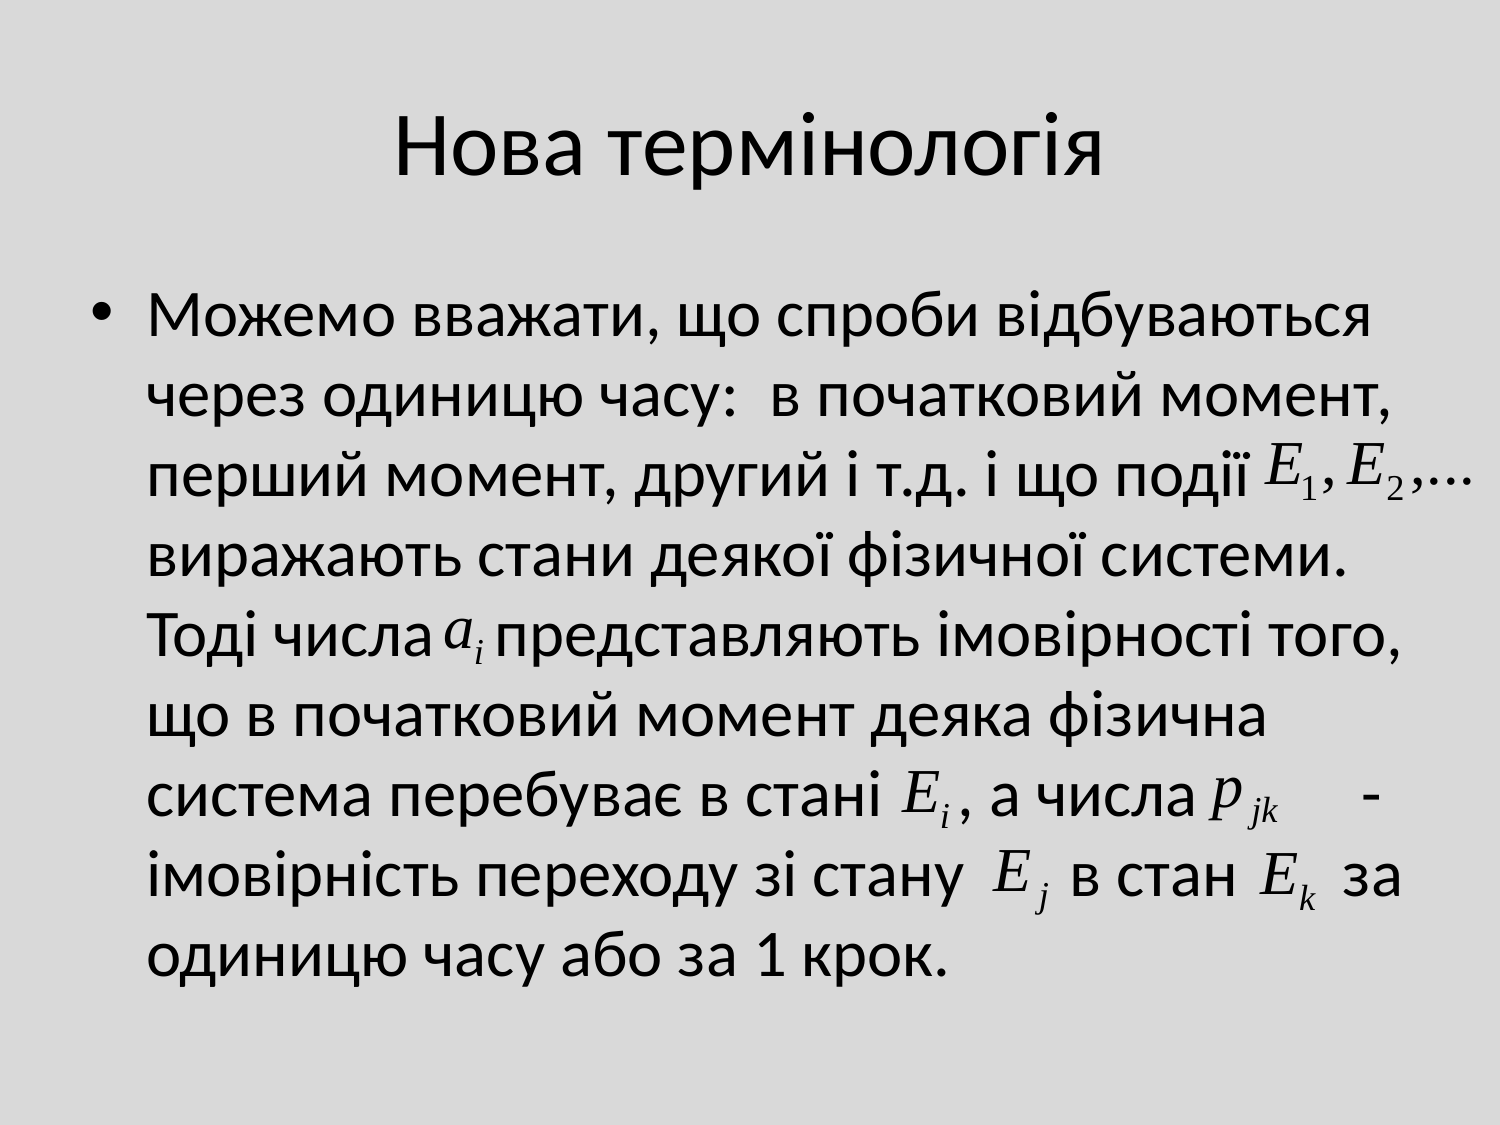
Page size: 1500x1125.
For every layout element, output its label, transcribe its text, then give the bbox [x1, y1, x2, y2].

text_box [981, 829, 1061, 929]
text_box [433, 585, 497, 680]
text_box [1195, 744, 1295, 844]
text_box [890, 749, 964, 844]
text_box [1253, 421, 1479, 511]
title Нова термінологія [75, 45, 1425, 233]
list Можемо вважати, що спроби відбуваються через одиницю часу: в початковий момент, перший момент, другий і т.д. і що події виражають стани деякої фізичної системи. Тоді числа представляють імовірності того, що в початковий момент деяка фізична система перебуває в стані , а числа - імовірність переходу зі стану в стан за одиницю часу або за 1 крок. [75, 262, 1425, 1005]
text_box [1248, 831, 1333, 926]
